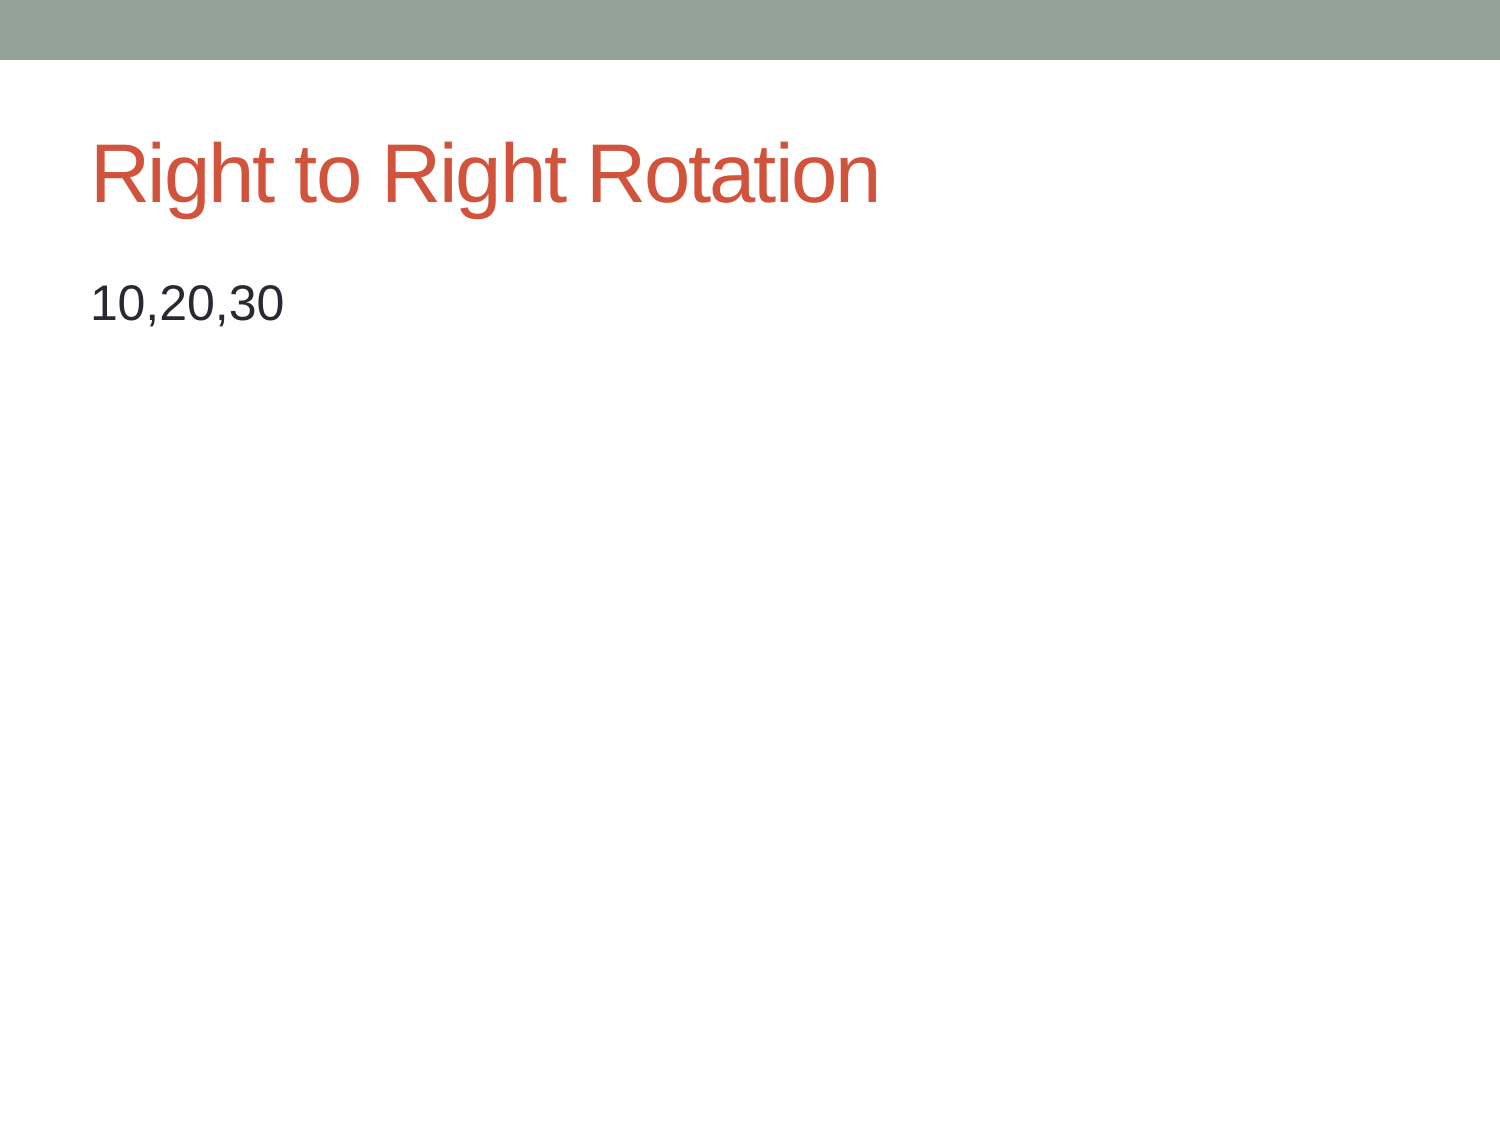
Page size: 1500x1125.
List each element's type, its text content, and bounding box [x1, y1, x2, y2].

list 10,20,30 [75, 262, 1425, 1063]
title Right to Right Rotation [75, 87, 1425, 250]
